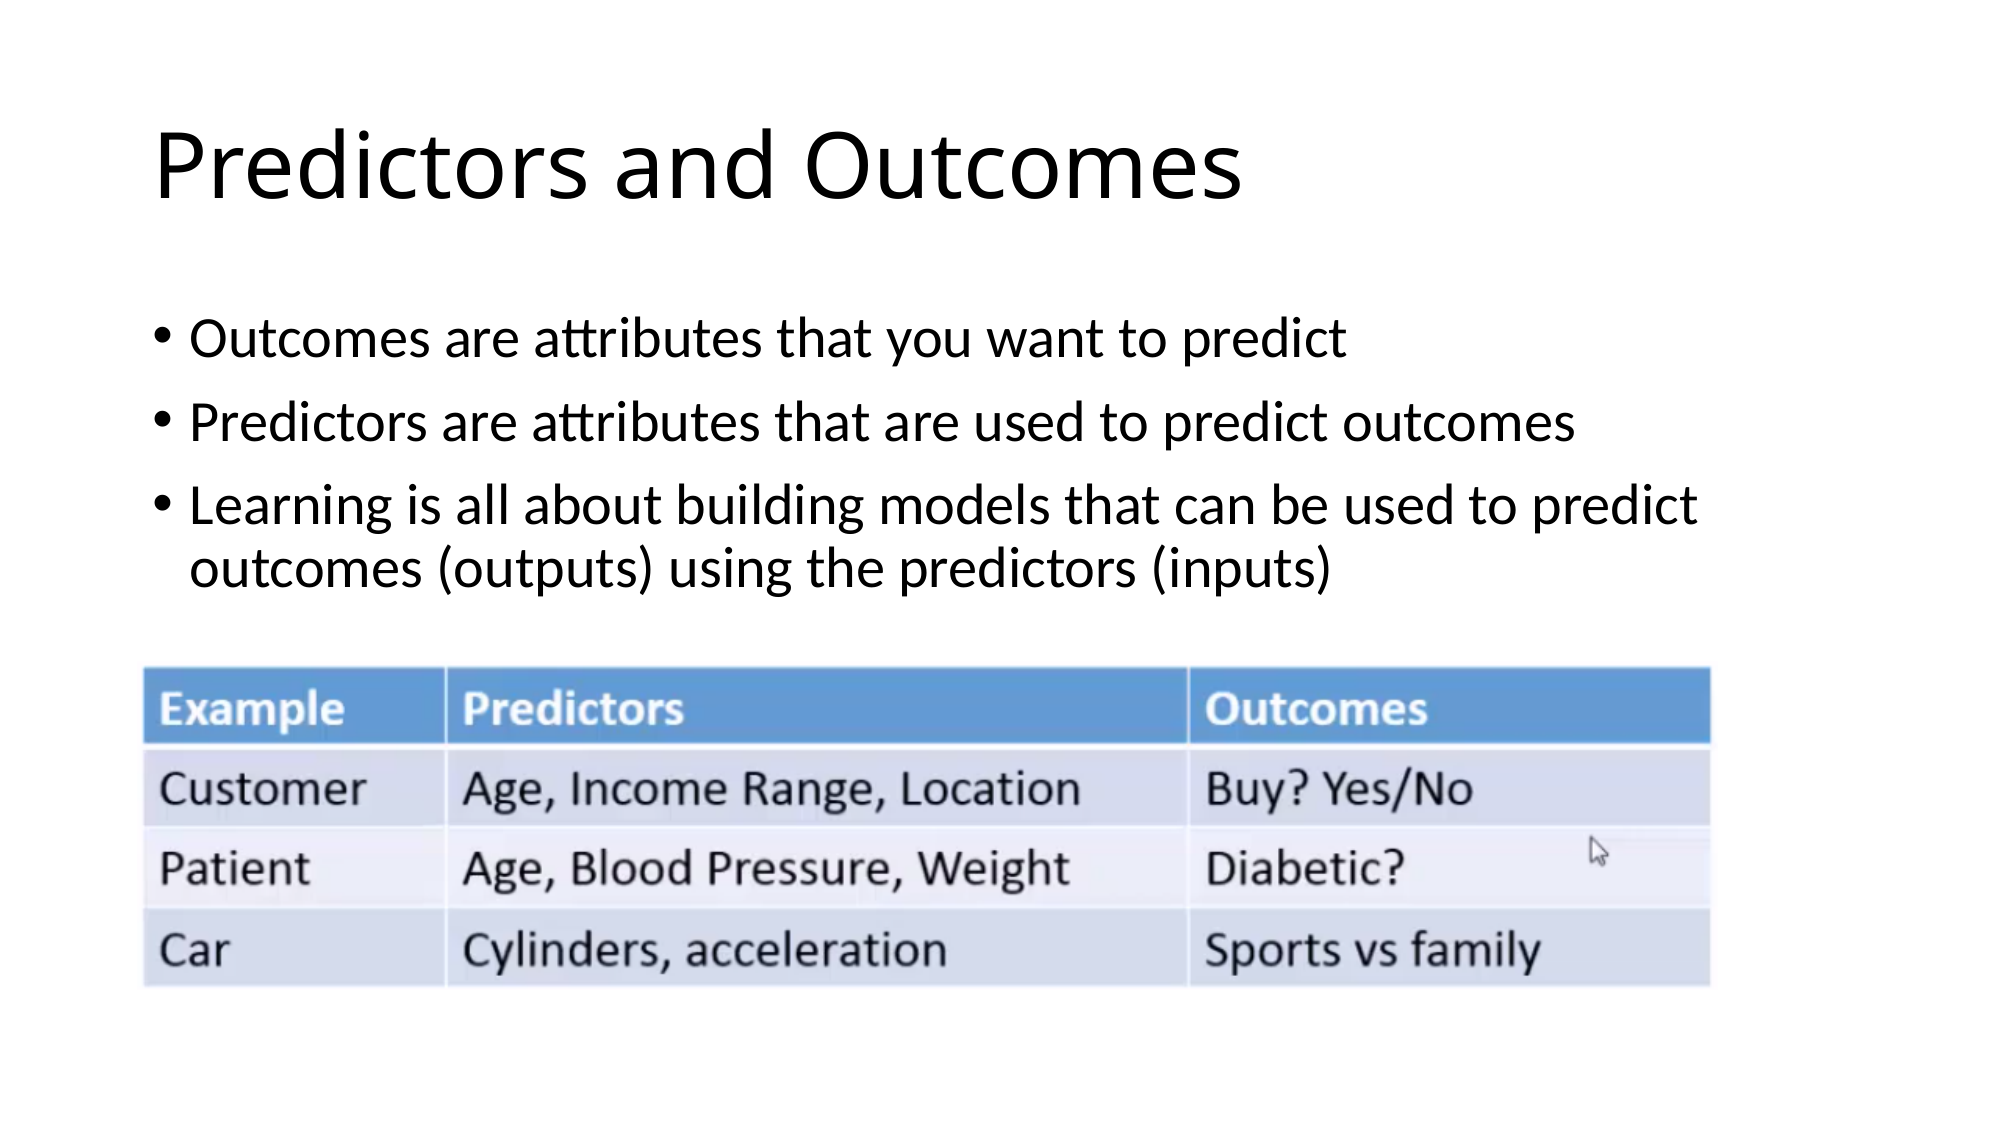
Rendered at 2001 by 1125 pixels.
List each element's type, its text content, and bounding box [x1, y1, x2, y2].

picture [137, 661, 1718, 990]
title Predictors and Outcomes [137, 59, 1863, 278]
list Outcomes are attributes that you want to predict Predictors are attributes that are used to predict outcomes Learning is all about building models that can be used to predict outcomes (outputs) using the predictors (inputs) [137, 299, 1863, 662]
